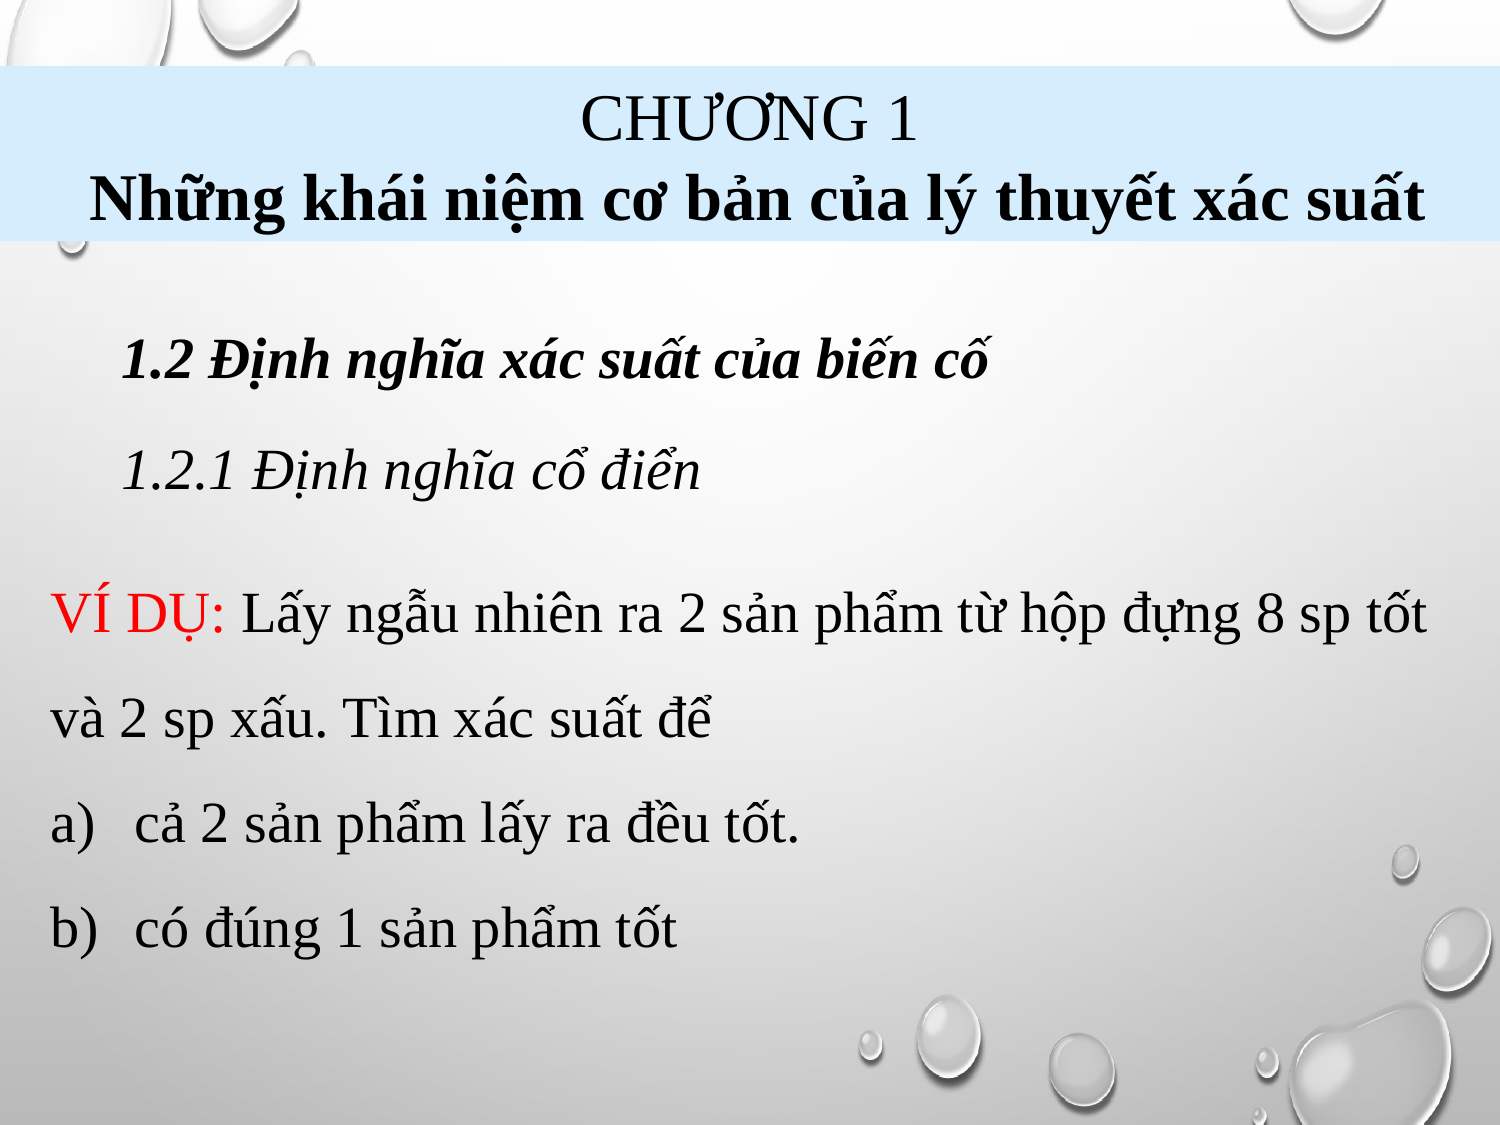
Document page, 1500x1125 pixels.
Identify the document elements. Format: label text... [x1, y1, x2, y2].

text_box CHƯƠNG 1 Những khái niệm cơ bản của lý thuyết xác suất [0, 66, 1500, 242]
text_box VÍ DỤ: Lấy ngẫu nhiên ra 2 sản phẩm từ hộp đựng 8 sp tốt và 2 sp xấu. Tìm xác suất để cả 2 sản phẩm lấy ra đều tốt. có đúng 1 sản phẩm tốt [35, 532, 1465, 967]
picture [0, 242, 1500, 1125]
picture [0, 0, 1500, 66]
text_box 1.2 Định nghĩa xác suất của biến cố 1.2.1 Định nghĩa cổ điển [31, 277, 1500, 509]
